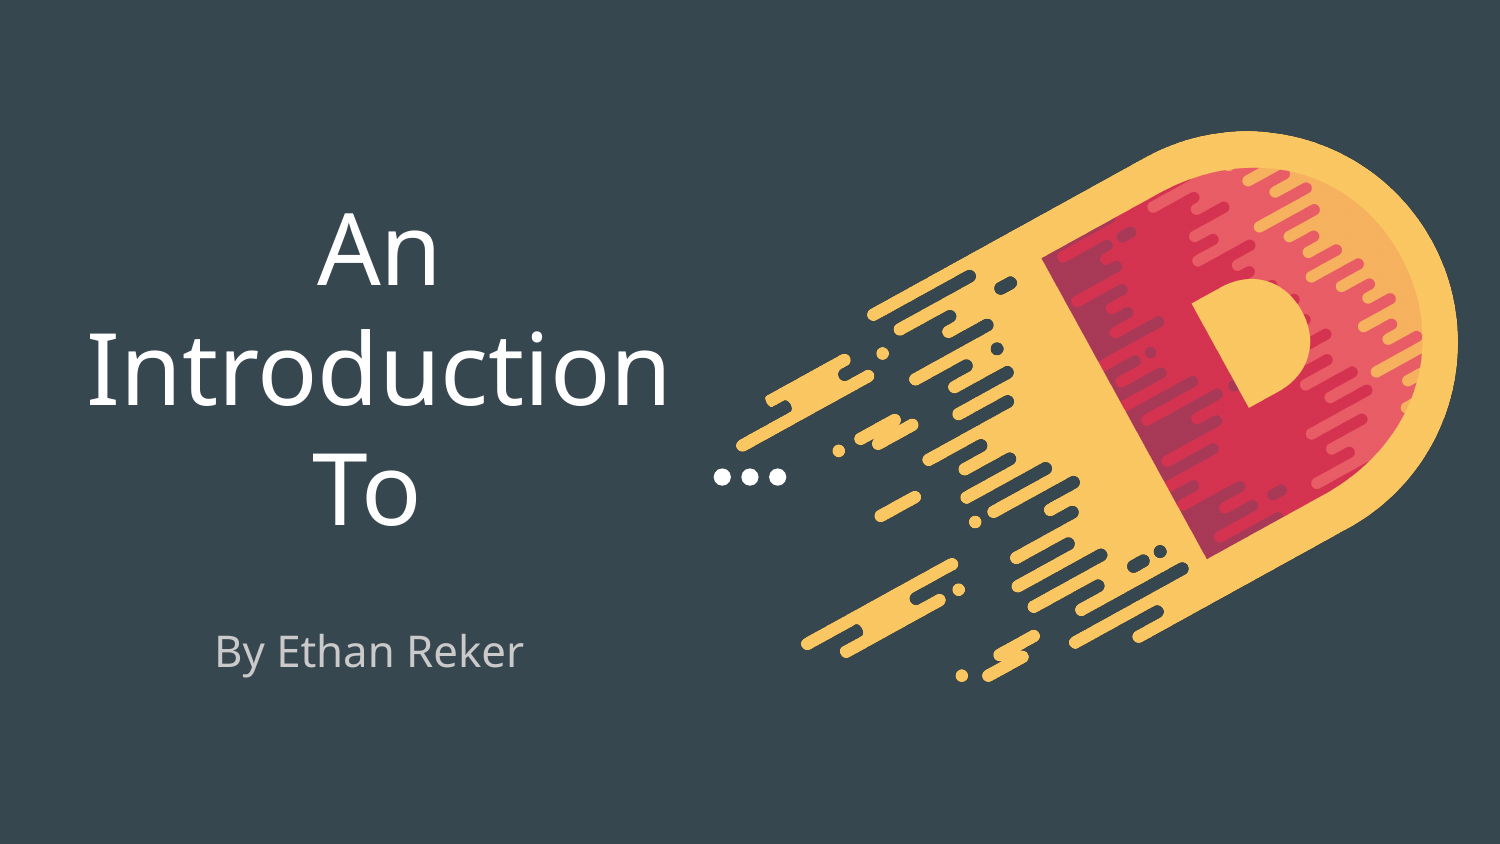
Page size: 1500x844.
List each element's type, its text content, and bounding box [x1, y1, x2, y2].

subtitle By Ethan Reker [21, 608, 718, 730]
title An Introduction To [30, 253, 729, 561]
picture [735, 131, 1458, 682]
